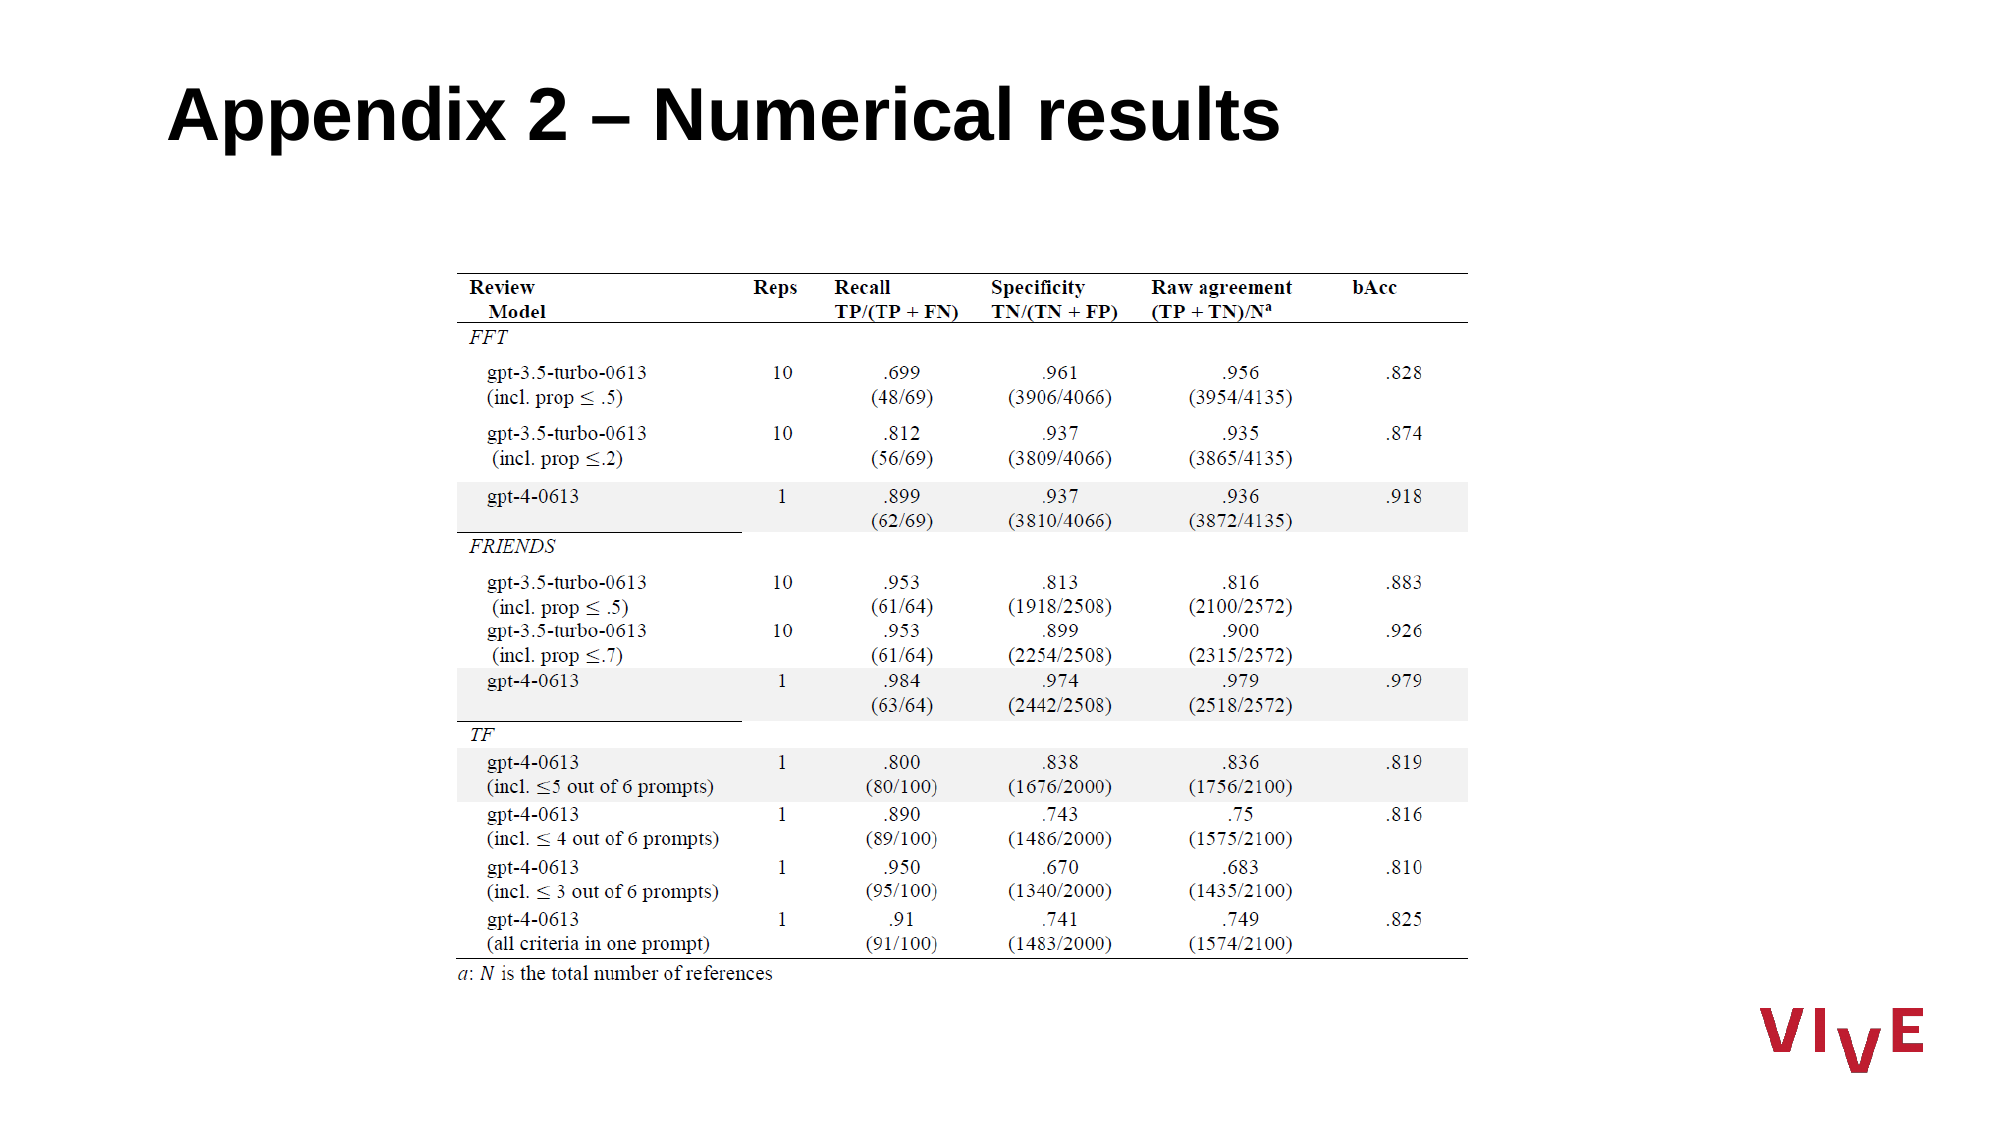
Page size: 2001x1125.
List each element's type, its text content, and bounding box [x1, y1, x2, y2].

picture [451, 265, 1474, 990]
picture [1754, 973, 1932, 1095]
title Appendix 2 – Numerical results [166, 65, 1833, 212]
